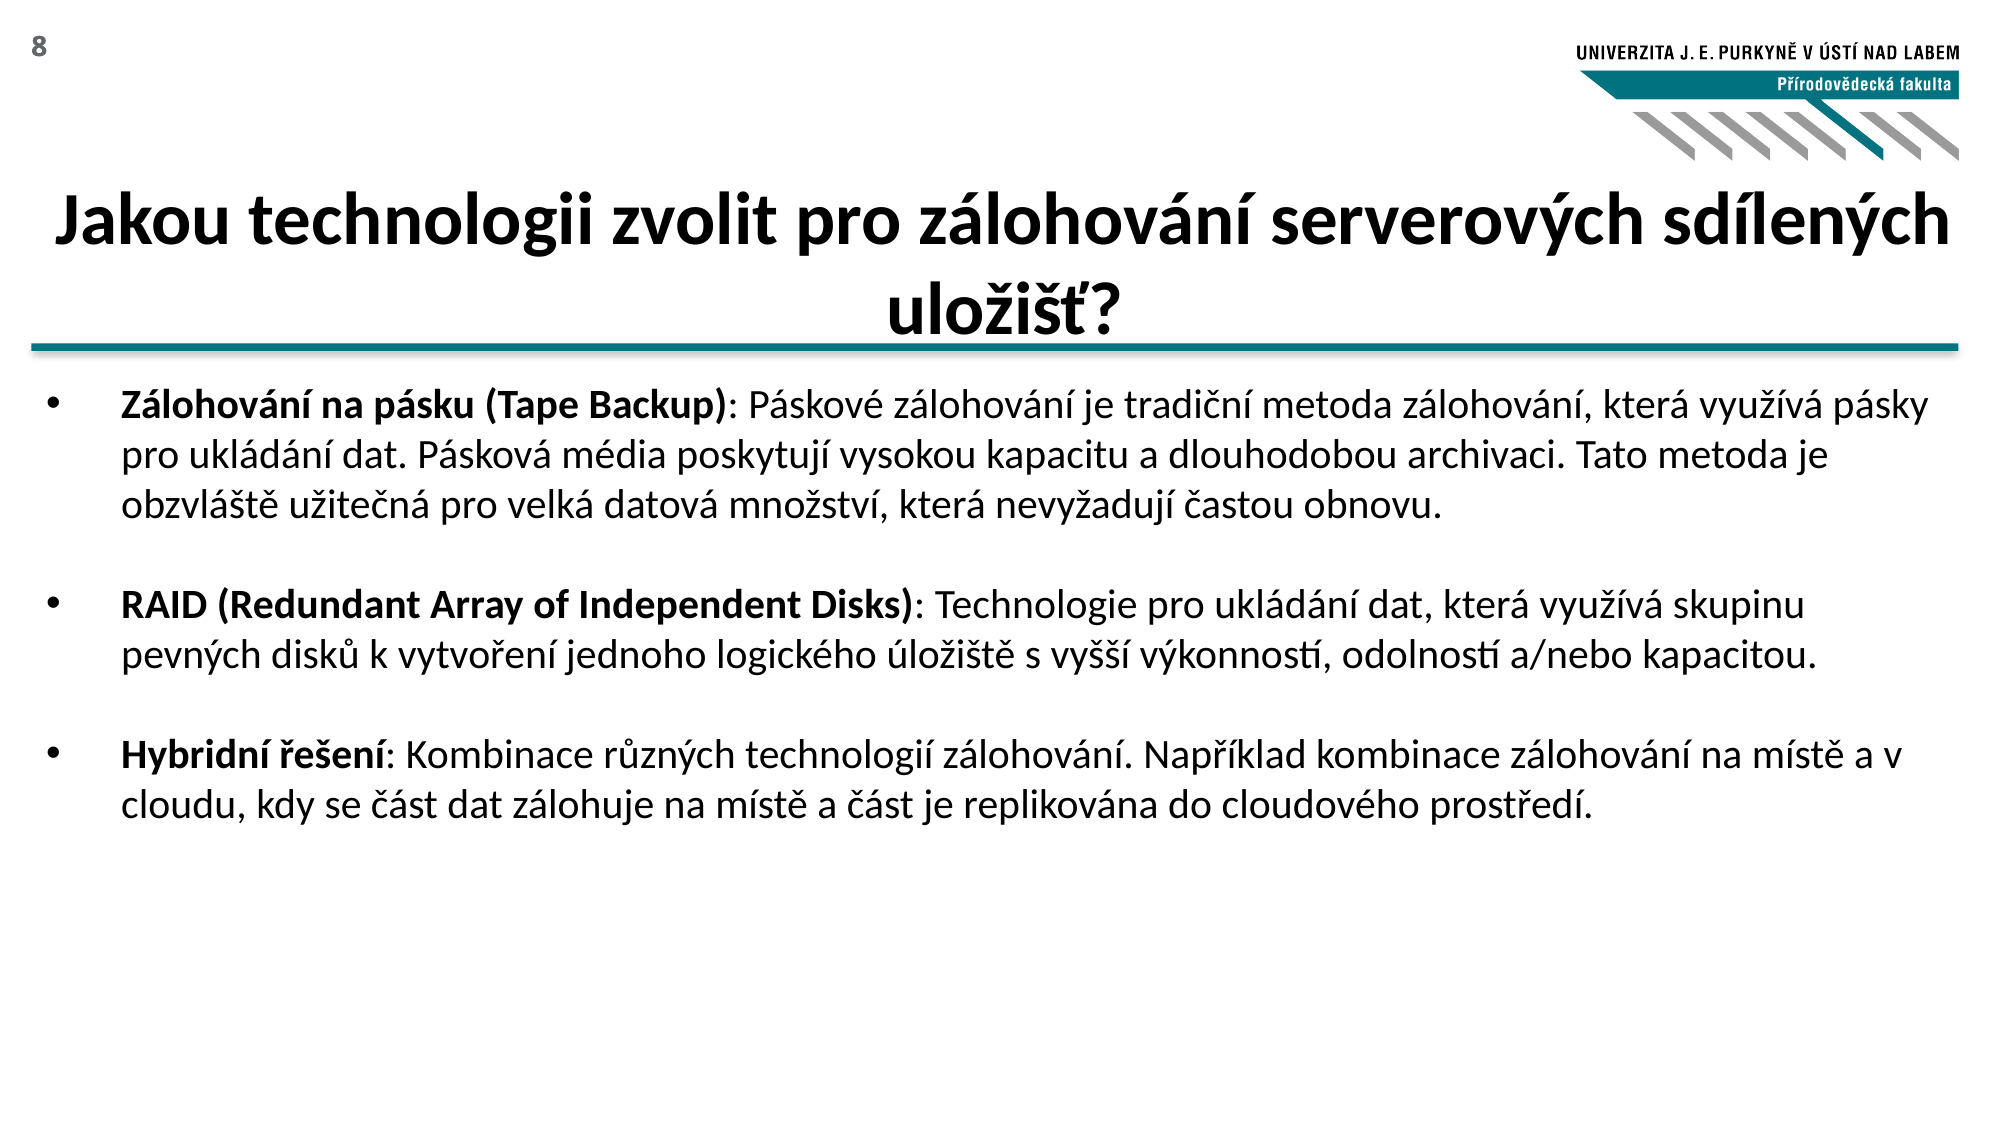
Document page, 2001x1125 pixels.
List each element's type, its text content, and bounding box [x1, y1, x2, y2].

text_box Zálohování na pásku (Tape Backup): Páskové zálohování je tradiční metoda zálohování, která využívá pásky pro ukládání dat. Pásková média poskytují vysokou kapacitu a dlouhodobou archivaci. Tato metoda je obzvláště užitečná pro velká datová množství, která nevyžadují častou obnovu. RAID (Redundant Array of Independent Disks): Technologie pro ukládání dat, která využívá skupinu pevných disků k vytvoření jednoho logického úložiště s vyšší výkonností, odolností a/nebo kapacitou. Hybridní řešení: Kombinace různých technologií zálohování. Například kombinace zálohování na místě a v cloudu, kdy se část dat zálohuje na místě a část je replikována do cloudového prostředí. [31, 455, 1959, 835]
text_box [31, 169, 1969, 455]
picture [1577, 42, 1959, 161]
text_box 8 [31, 31, 79, 67]
